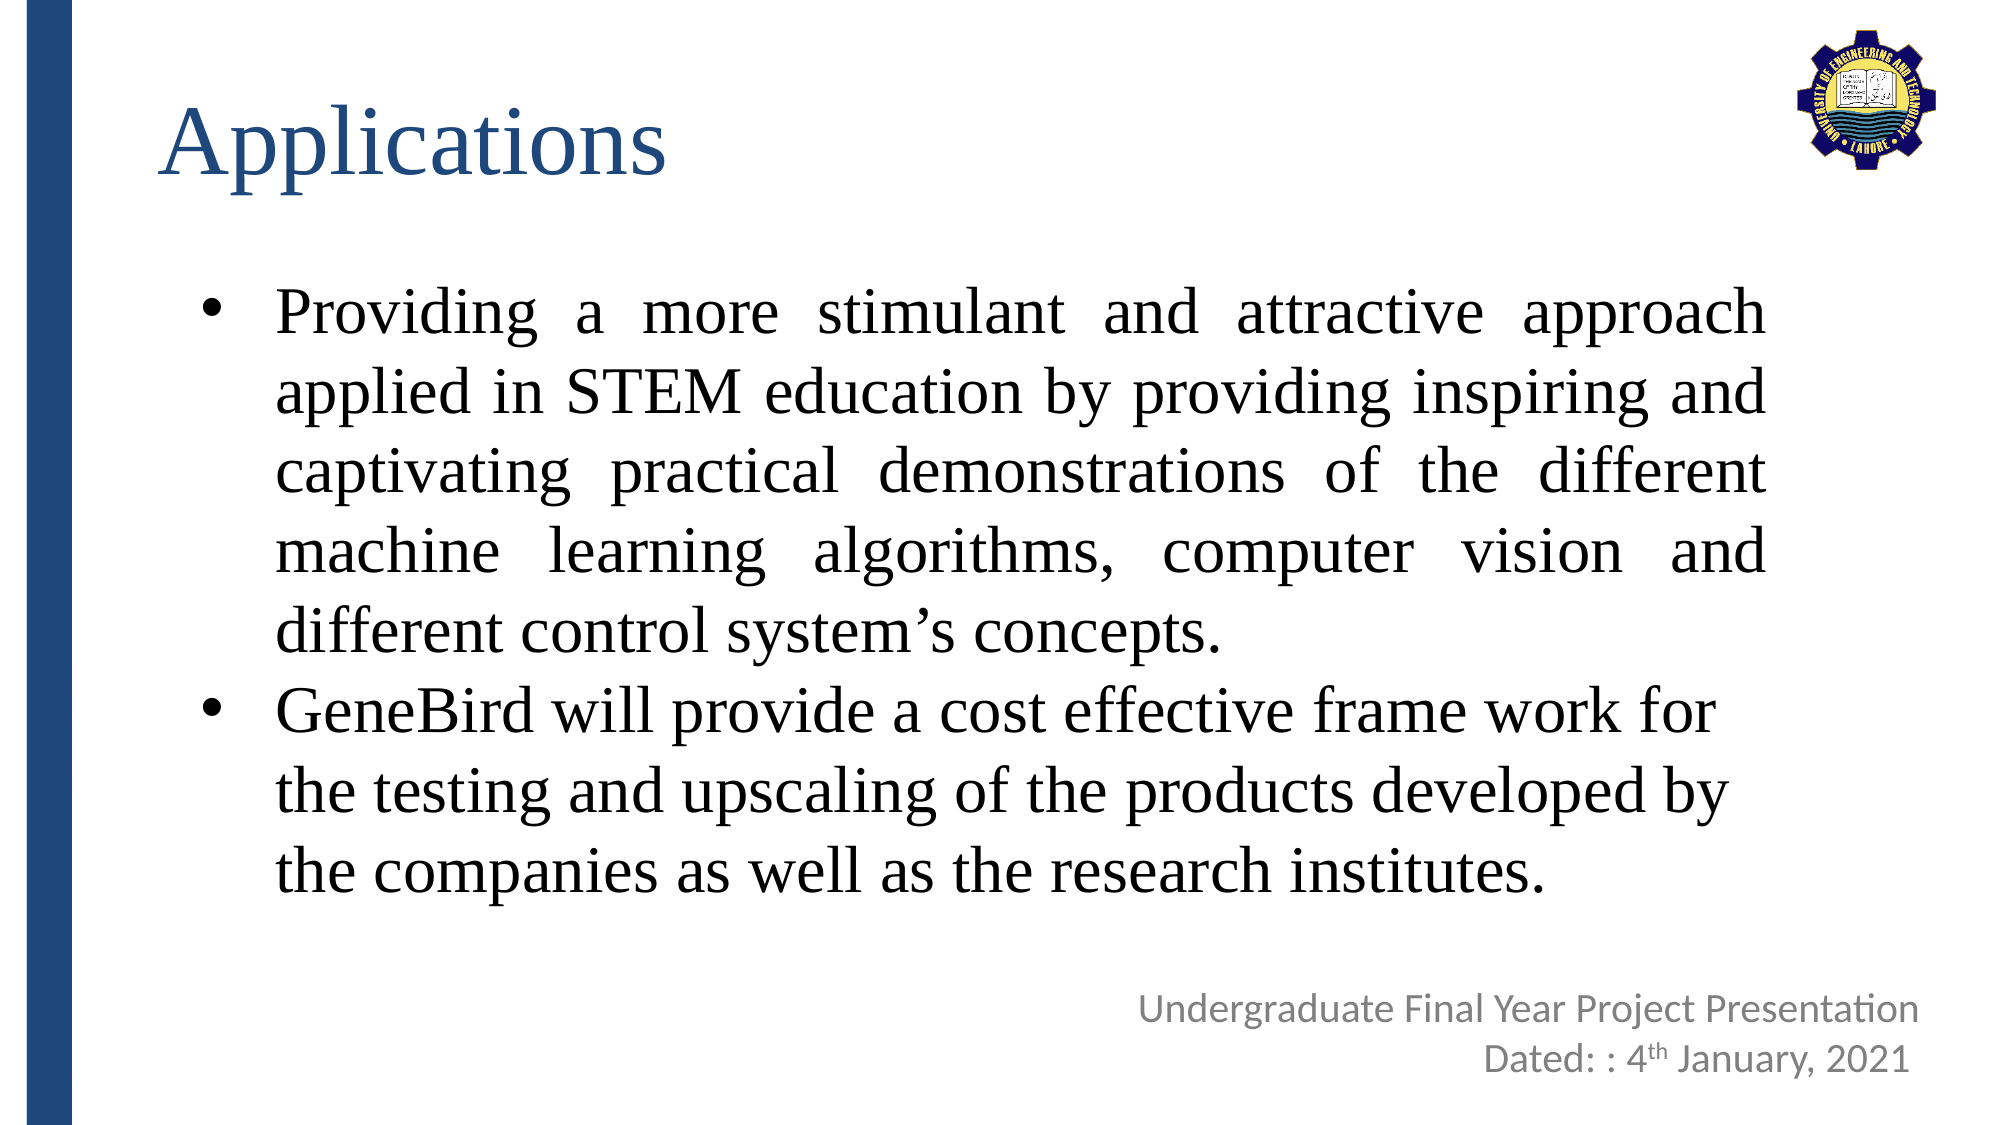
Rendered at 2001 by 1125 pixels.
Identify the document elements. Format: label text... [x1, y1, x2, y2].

picture [0, 0, 72, 1125]
title Applications [122, 79, 704, 204]
text_box Undergraduate Final Year Project Presentation Dated: : 4th January, 2021 [687, 972, 1936, 1088]
text_box Providing a more stimulant and attractive approach applied in STEM education by providing inspiring and captivating practical demonstrations of the different machine learning algorithms, computer vision and different control system’s concepts. GeneBird will provide a cost effective frame work for the testing and upscaling of the products developed by the companies as well as the research institutes. [185, 259, 1785, 994]
picture [1797, 30, 1936, 170]
